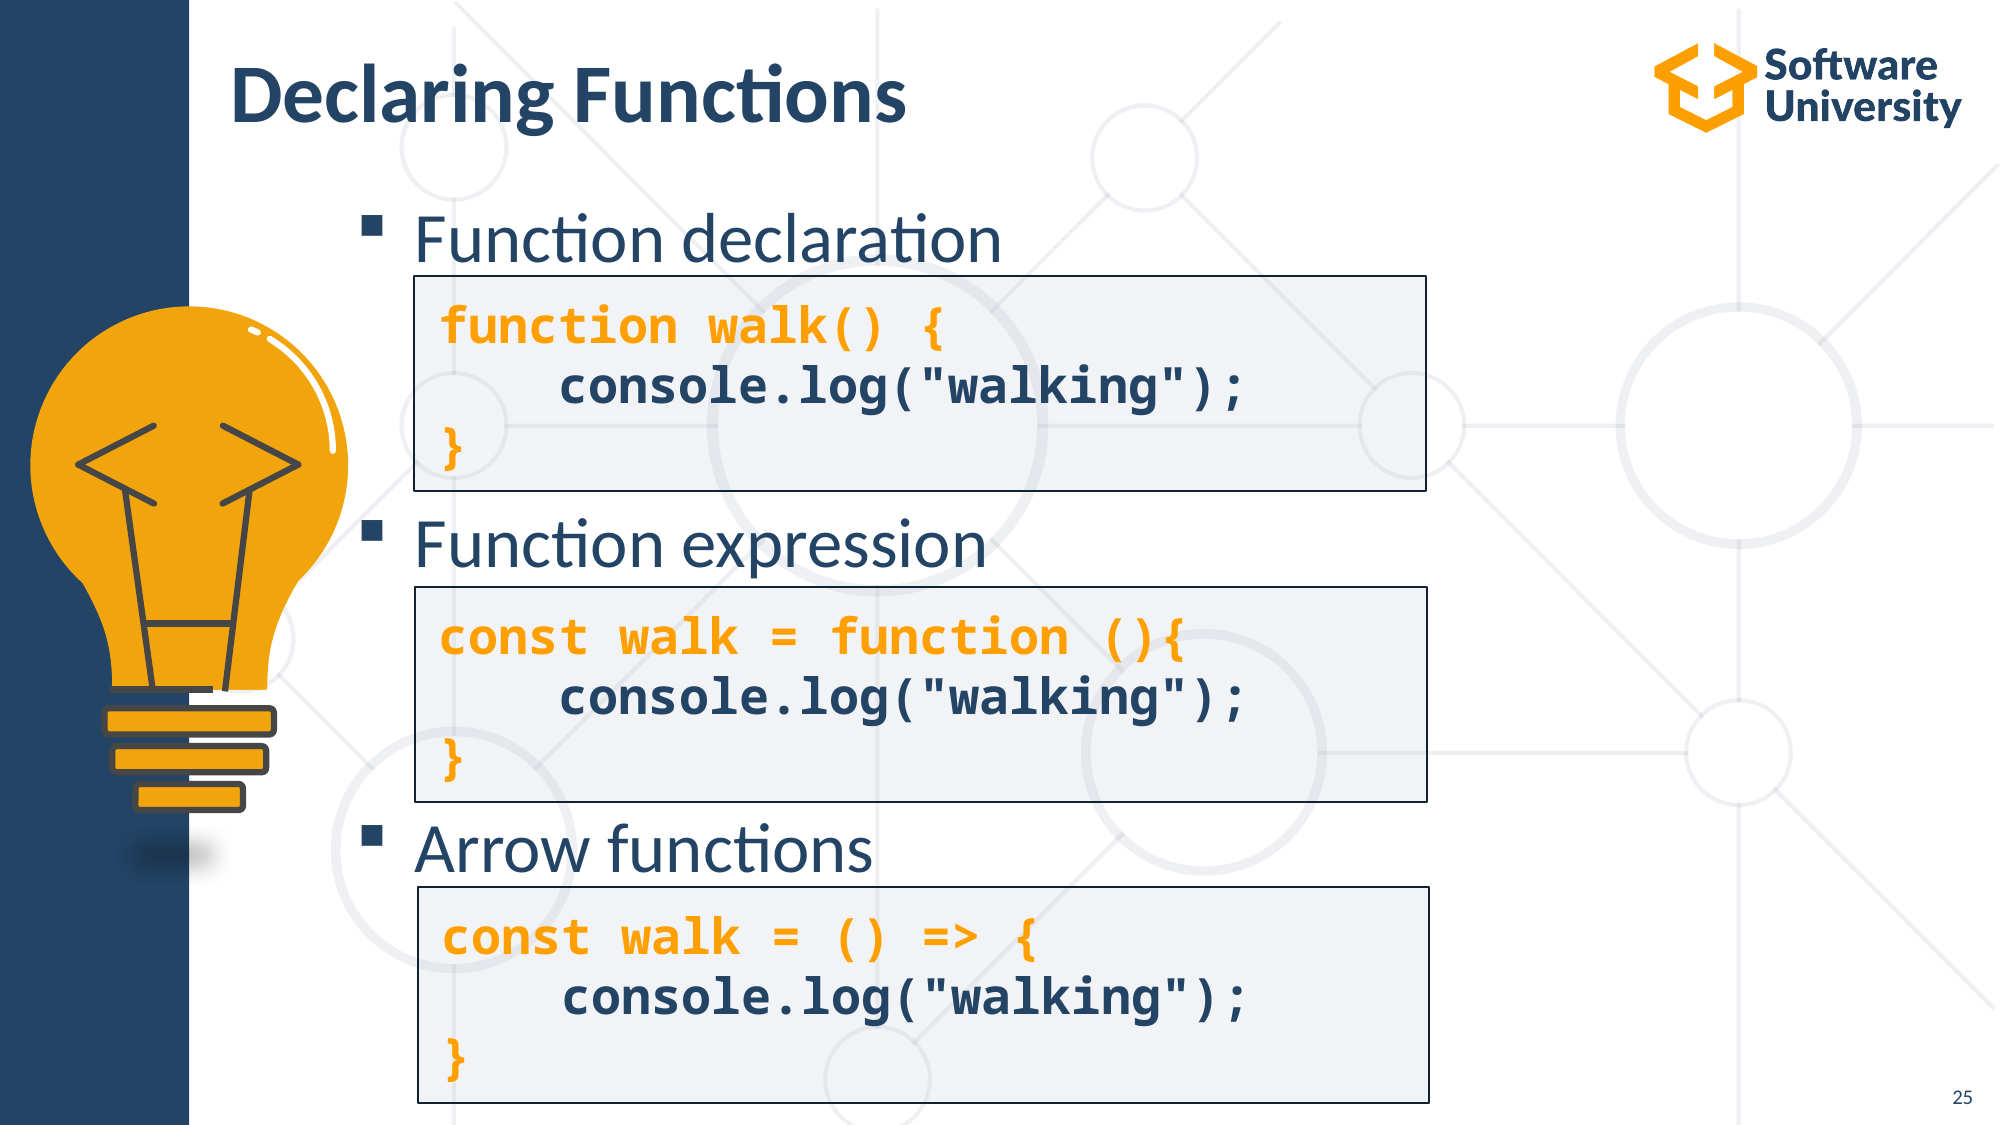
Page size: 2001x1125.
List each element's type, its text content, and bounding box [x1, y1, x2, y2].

list Function declaration Function expression Arrow functions [338, 181, 2000, 1092]
title Declaring Functions [212, 16, 1628, 162]
slide_number 25 [1927, 1067, 1989, 1117]
text_box function walk() { console.log("walking"); } [414, 275, 1426, 492]
text_box const walk = () => { console.log("walking"); } [418, 887, 1430, 1103]
picture [1641, 31, 1973, 145]
text_box const walk = function (){ console.log("walking"); } [415, 586, 1427, 803]
